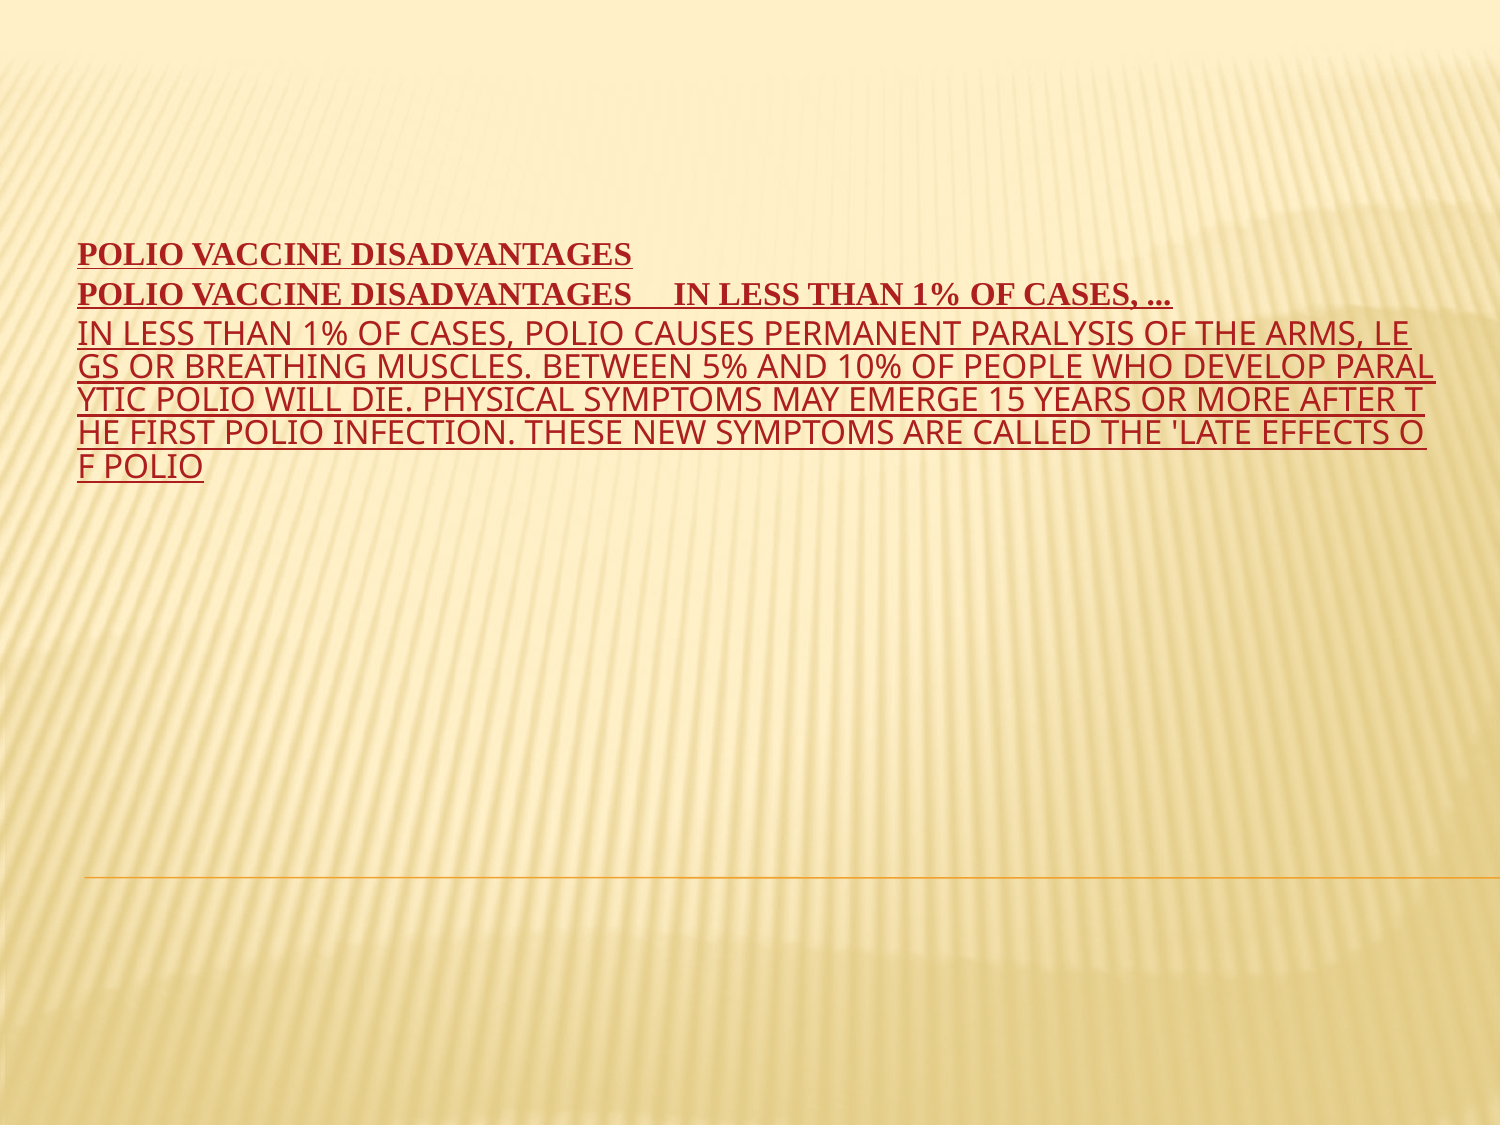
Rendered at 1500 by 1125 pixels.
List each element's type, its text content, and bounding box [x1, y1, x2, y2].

title polio vaccine disadvantages polio vaccine disadvantages In less than 1% of cases, ... In less than 1% of cases, polio causes permanent paralysis of the arms, legs or breathing muscles. Between 5% and 10% of people who develop paralytic polio will die. Physical symptoms may emerge 15 years or more after the first polio infection. These new symptoms are called the 'late effects of polio [62, 788, 1450, 997]
title polio vaccine disadvantages polio vaccine disadvantages In less than 1% of cases, ... In less than 1% of cases, polio causes permanent paralysis of the arms, legs or breathing muscles. Between 5% and 10% of people who develop paralytic polio will die. Physical symptoms may emerge 15 years or more after the first polio infection. These new symptoms are called the 'late effects of polio [62, 224, 1450, 637]
subtitle [62, 637, 1450, 788]
